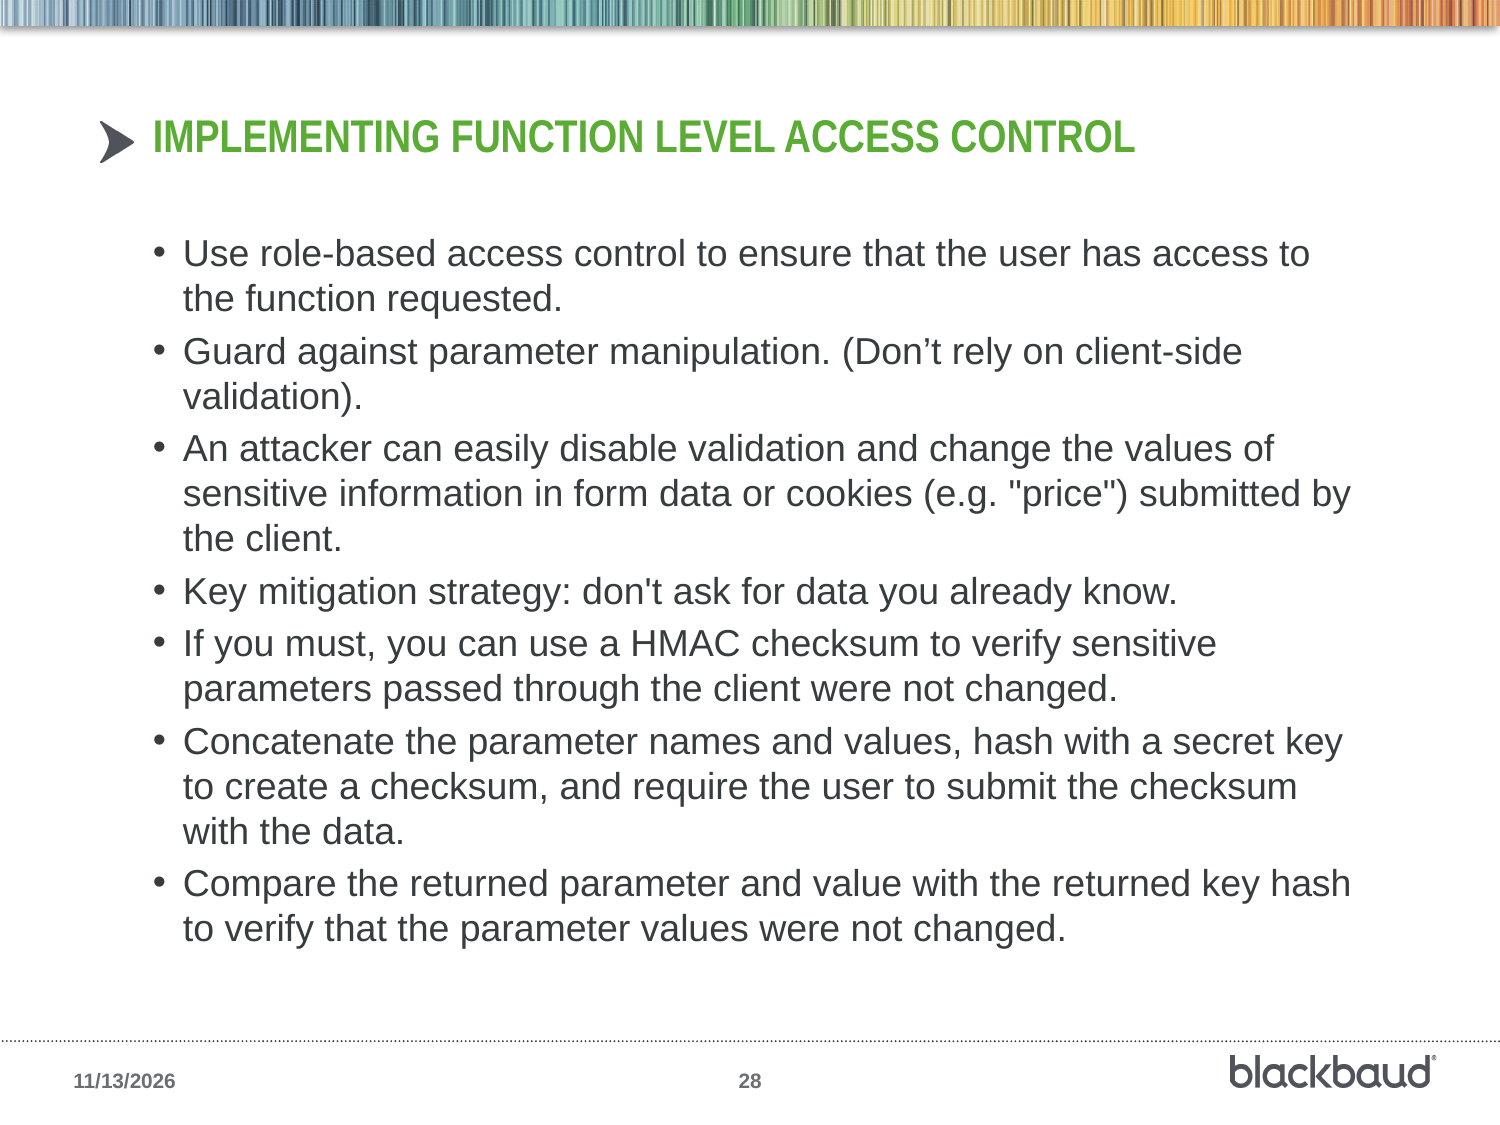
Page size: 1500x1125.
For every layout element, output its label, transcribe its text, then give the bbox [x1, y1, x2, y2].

picture [100, 121, 134, 163]
list Use role-based access control to ensure that the user has access to the function requested. Guard against parameter manipulation. (Don’t rely on client-side validation). An attacker can easily disable validation and change the values of sensitive information in form data or cookies (e.g. "price") submitted by the client. Key mitigation strategy: don't ask for data you already know. If you must, you can use a HMAC checksum to verify sensitive parameters passed through the client were not changed. Concatenate the parameter names and values, hash with a secret key to create a checksum, and require the user to submit the checksum with the data. Compare the returned parameter and value with the returned key hash to verify that the parameter values were not changed. [138, 222, 1370, 1009]
picture [1230, 1055, 1437, 1088]
title IMPLEMENTING FUNCTION LEVEL ACCESS CONTROL [138, 98, 1370, 222]
picture [0, 0, 1500, 26]
